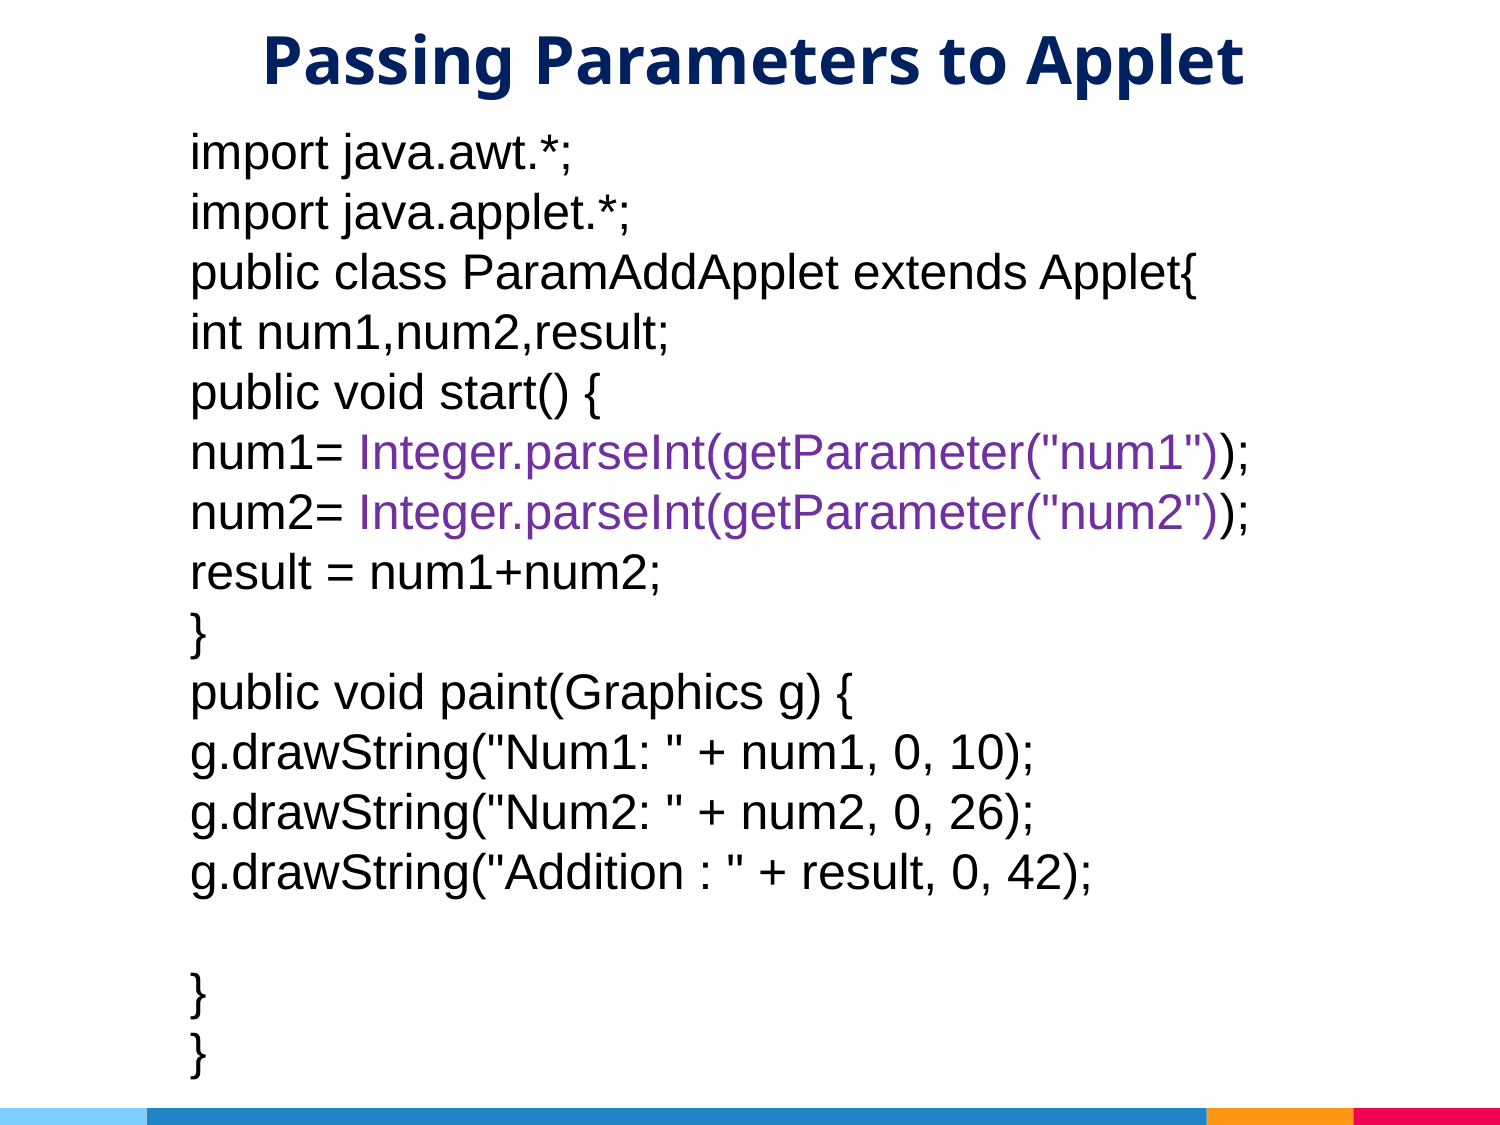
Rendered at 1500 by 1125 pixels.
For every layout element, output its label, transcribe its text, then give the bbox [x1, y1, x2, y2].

title Passing Parameters to Applet [75, 10, 1450, 113]
text_box import java.awt.*; import java.applet.*; public class ParamAddApplet extends Applet{ int num1,num2,result; public void start() { num1= Integer.parseInt(getParameter("num1")); num2= Integer.parseInt(getParameter("num2")); result = num1+num2; } public void paint(Graphics g) { g.drawString("Num1: " + num1, 0, 10); g.drawString("Num2: " + num2, 0, 26); g.drawString("Addition : " + result, 0, 42); } } [174, 112, 1400, 1088]
